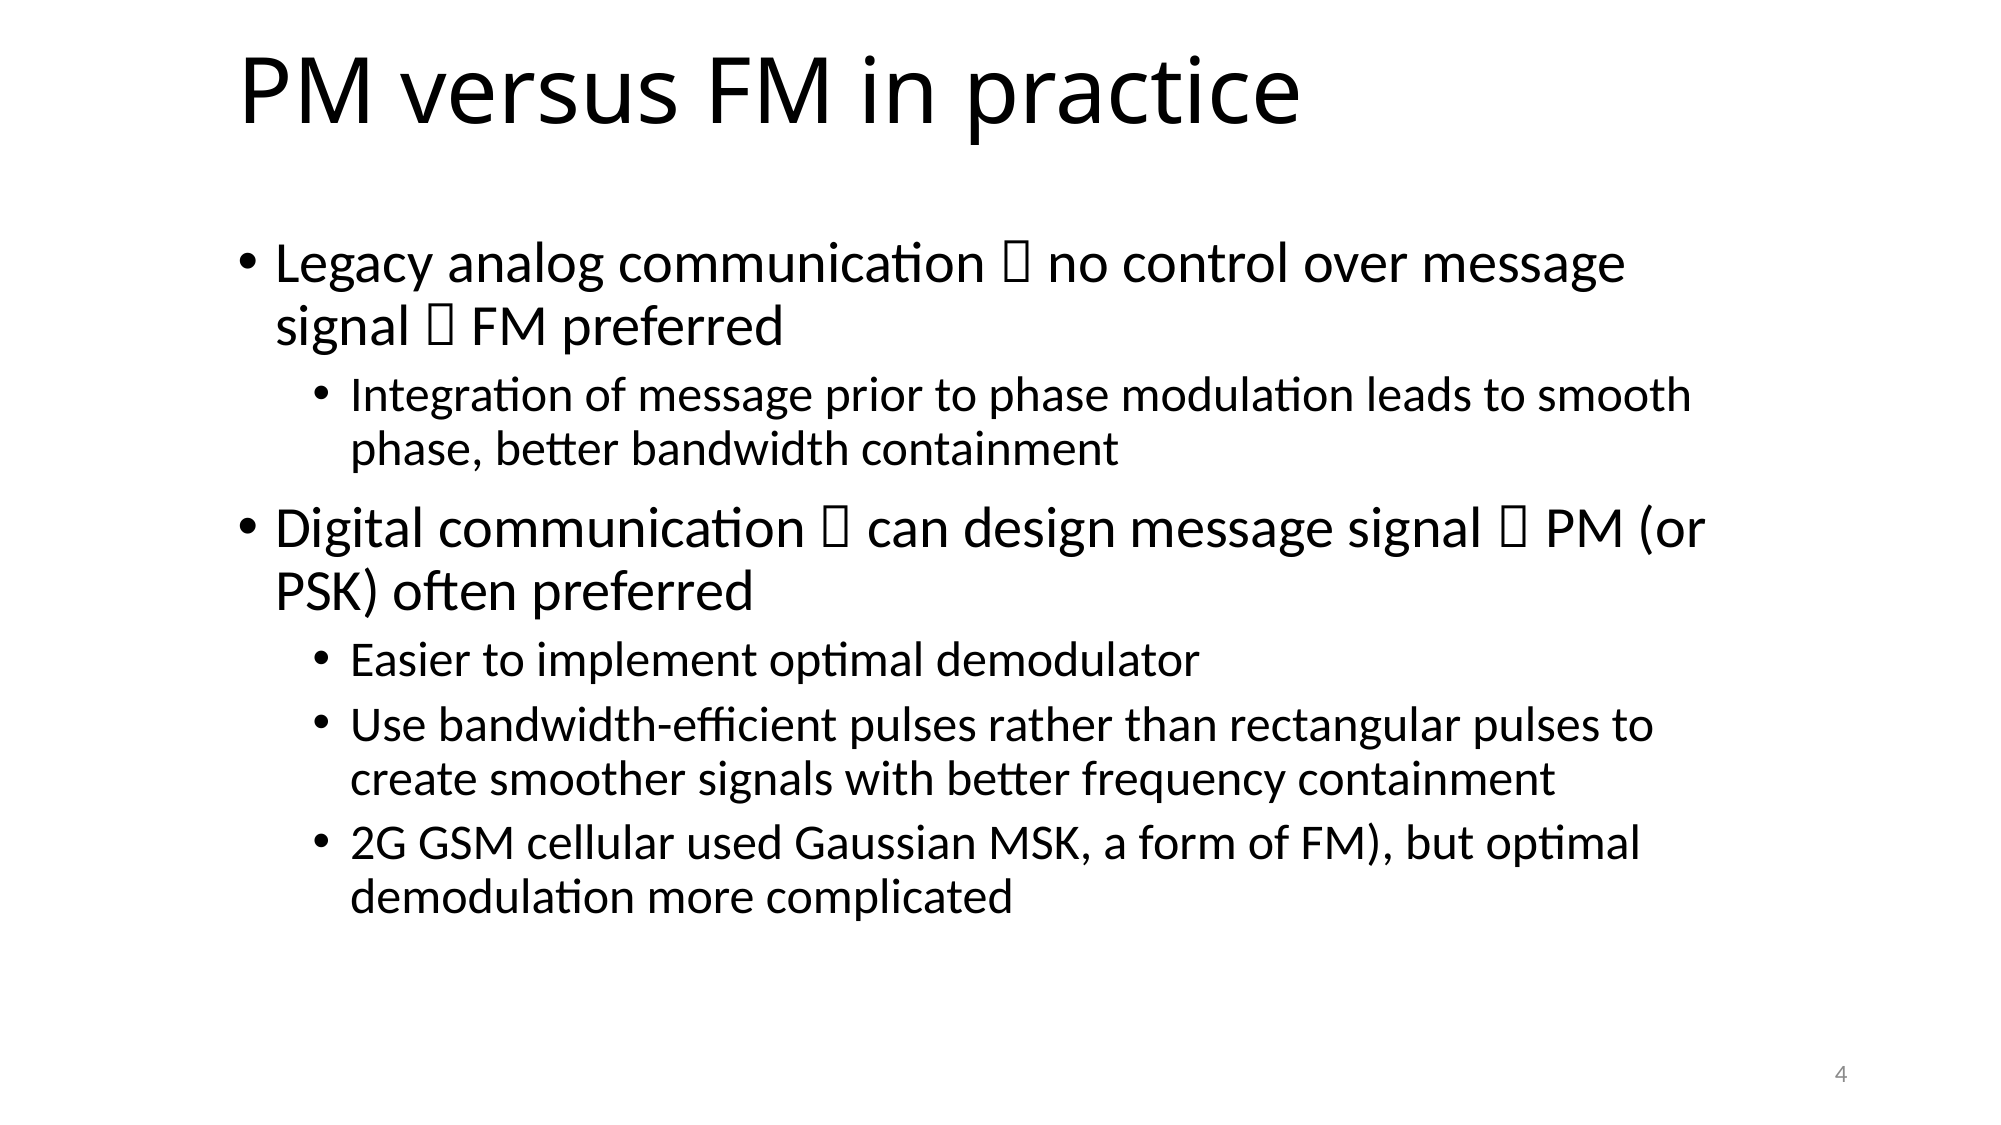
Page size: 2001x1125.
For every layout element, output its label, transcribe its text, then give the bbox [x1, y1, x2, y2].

title PM versus FM in practice [222, 0, 1675, 188]
slide_number 4 [1412, 1042, 1863, 1103]
list Legacy analog communication  no control over message signal  FM preferred Integration of message prior to phase modulation leads to smooth phase, better bandwidth containment Digital communication  can design message signal  PM (or PSK) often preferred Easier to implement optimal demodulator Use bandwidth-efficient pulses rather than rectangular pulses to create smoother signals with better frequency containment 2G GSM cellular used Gaussian MSK, a form of FM), but optimal demodulation more complicated [222, 224, 1755, 985]
